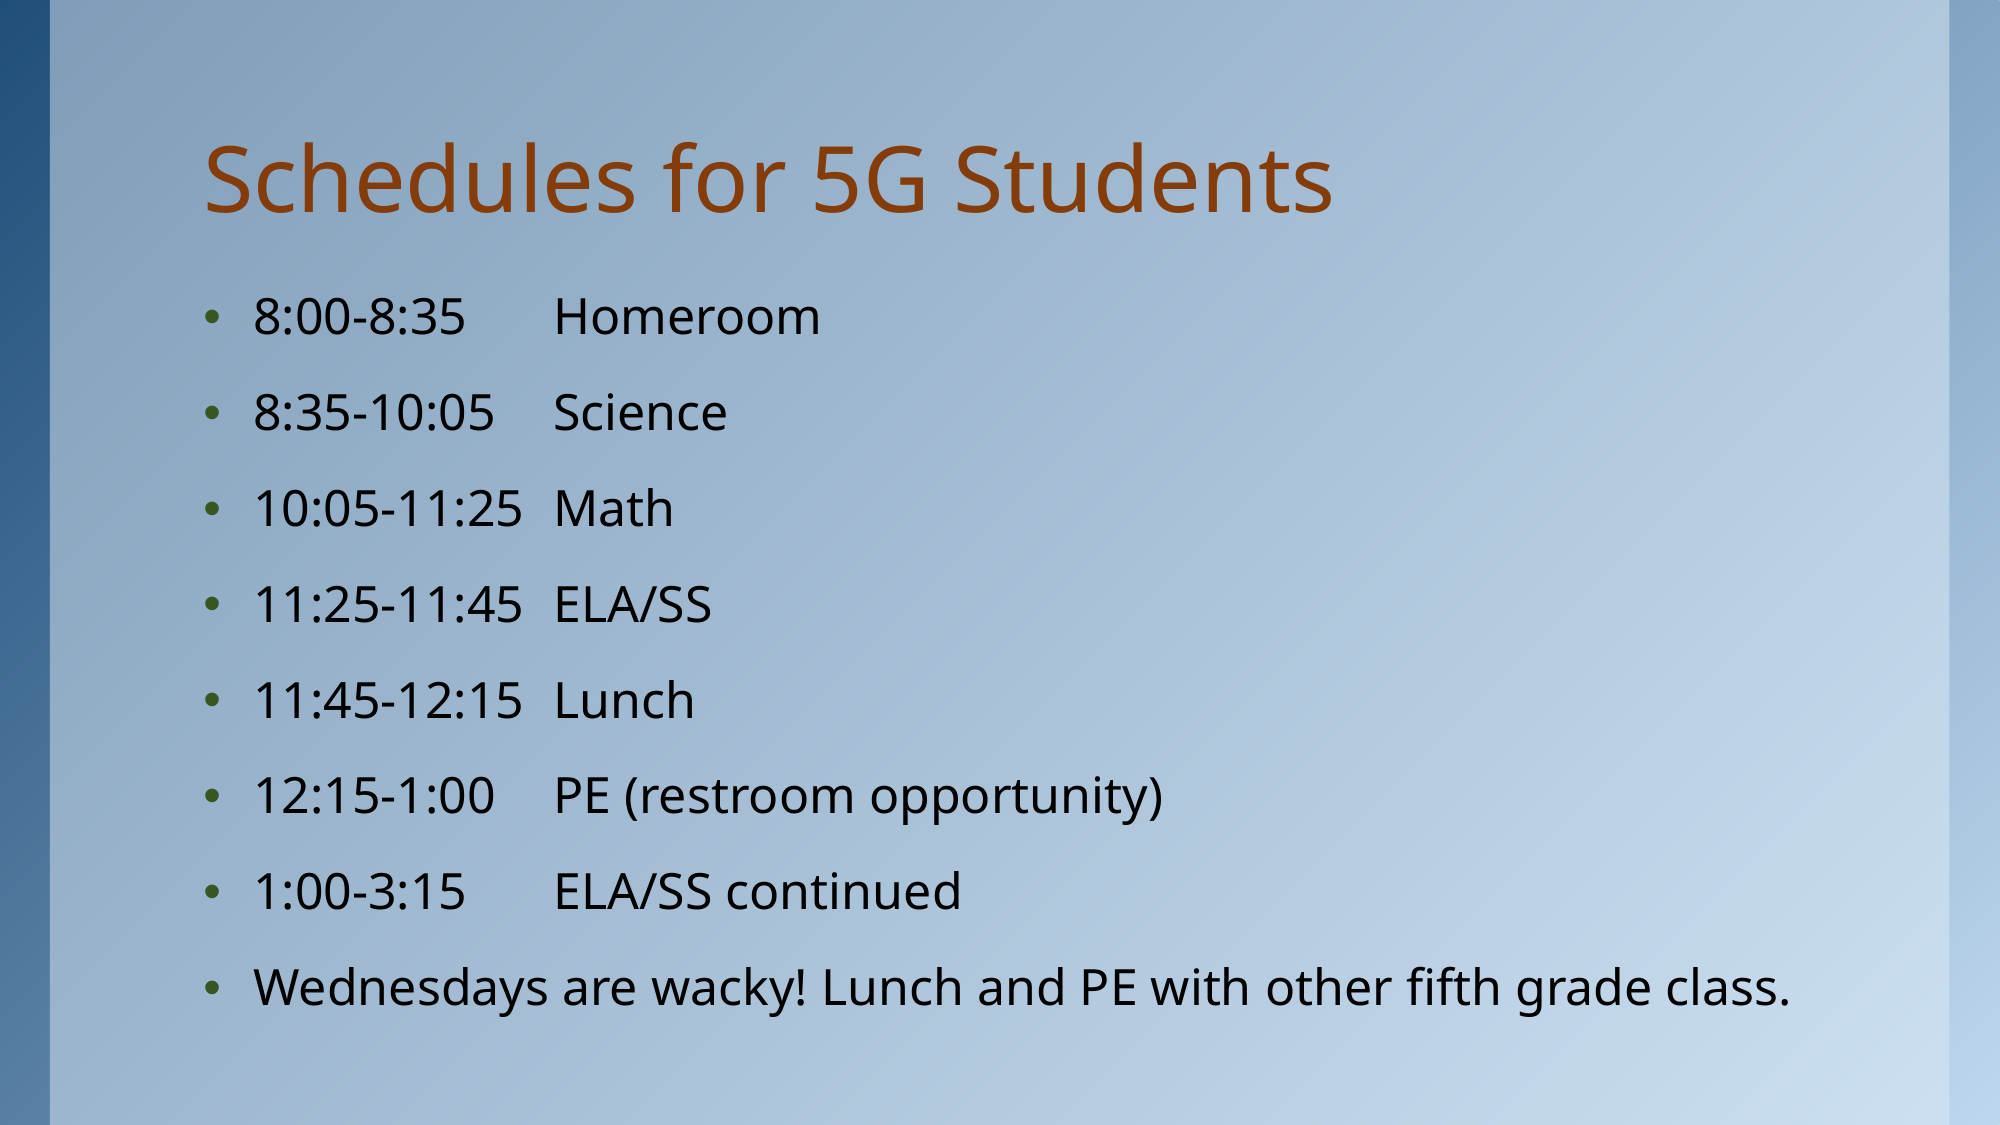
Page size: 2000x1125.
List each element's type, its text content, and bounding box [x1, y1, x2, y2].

list 8:00-8:35 Homeroom 8:35-10:05 Science 10:05-11:25 Math 11:25-11:45 ELA/SS 11:45-12:15 Lunch 12:15-1:00 PE (restroom opportunity) 1:00-3:15 ELA/SS continued Wednesdays are wacky! Lunch and PE with other fifth grade class. [183, 279, 1850, 1075]
title Schedules for 5G Students [183, 12, 1850, 242]
